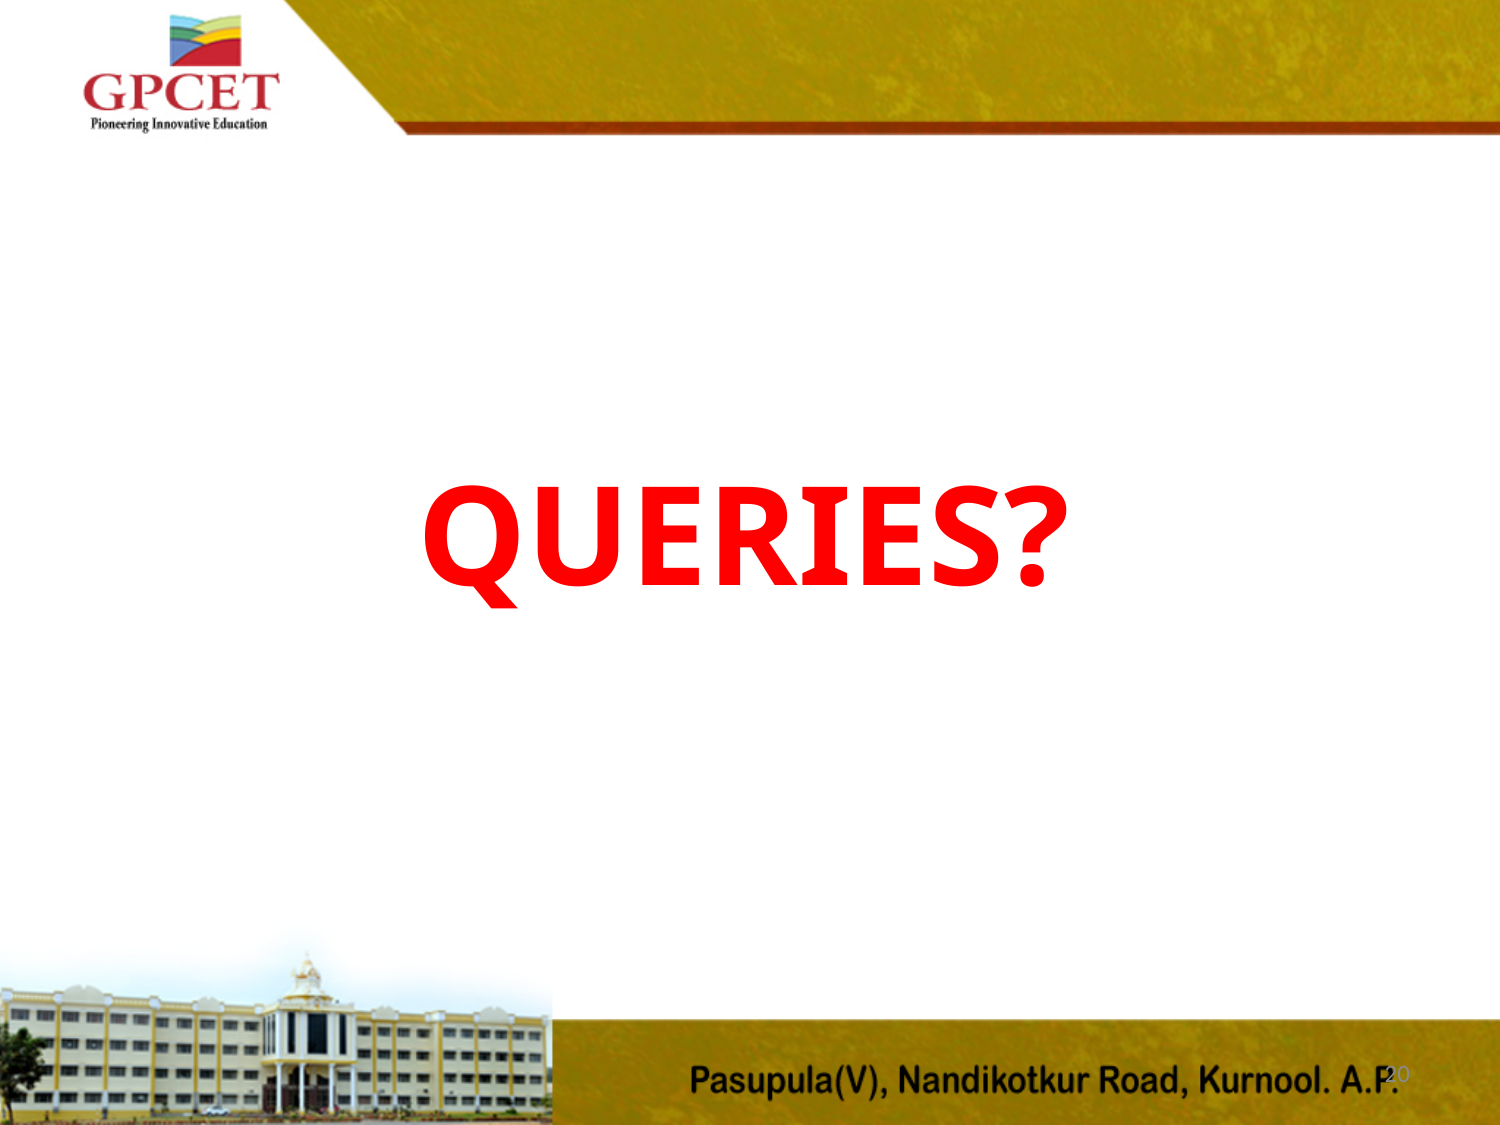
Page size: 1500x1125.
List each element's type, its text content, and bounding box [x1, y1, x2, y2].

picture [0, 0, 1500, 1125]
slide_number 20 [1074, 1042, 1425, 1103]
text_box QUERIES? [324, 440, 1163, 620]
